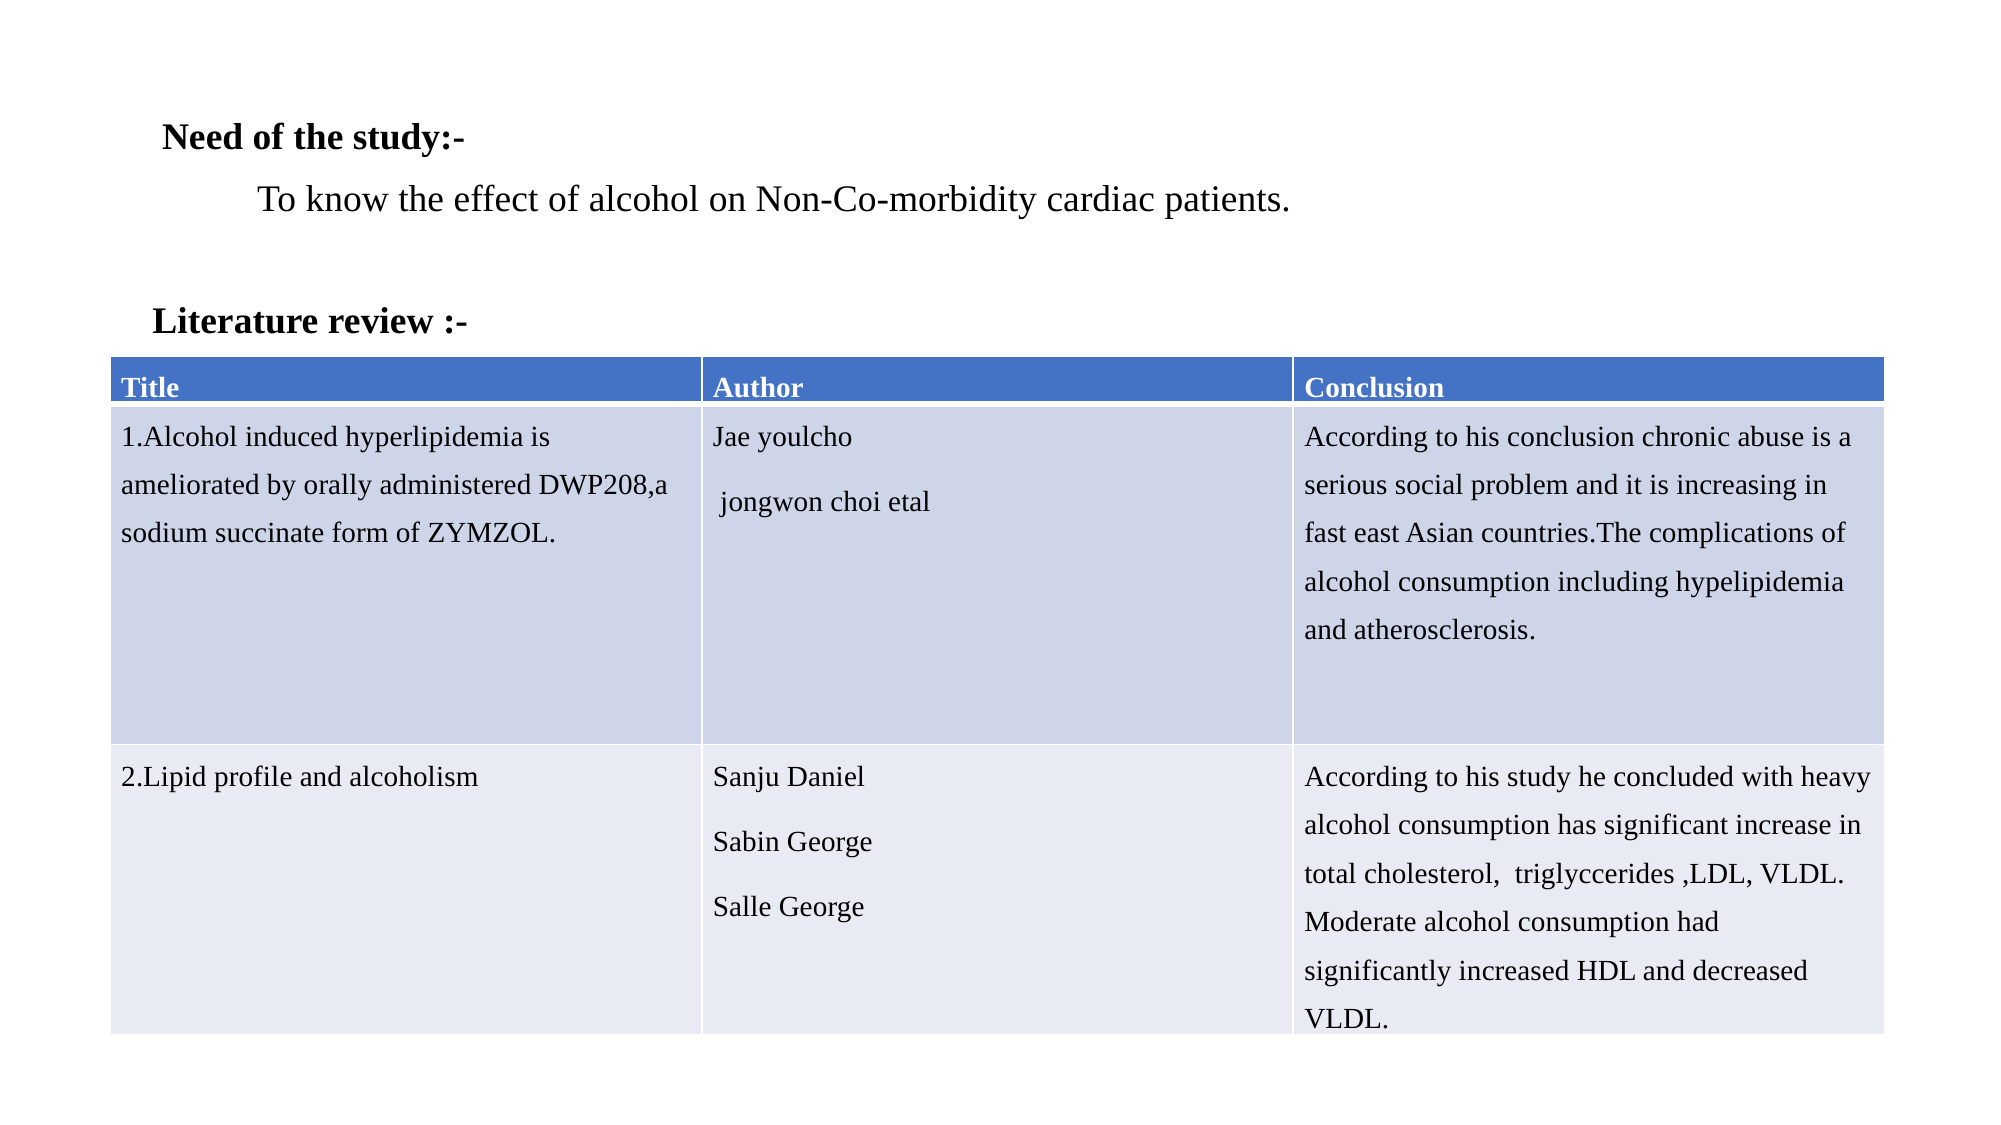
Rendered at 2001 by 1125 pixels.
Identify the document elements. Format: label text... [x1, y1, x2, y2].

table_cell 1.Alcohol induced hyperlipidemia is ameliorated by orally administered DWP208,a sodium succinate form of ZYMZOL. [111, 407, 701, 744]
table_header Conclusion [1294, 357, 1884, 401]
table_cell Sanju Daniel Sabin George Salle George [703, 745, 1292, 1034]
table_cell 2.Lipid profile and alcoholism [111, 745, 701, 1034]
table_cell According to his study he concluded with heavy alcohol consumption has significant increase in total cholesterol, triglyccerides ,LDL, VLDL. Moderate alcohol consumption had significantly increased HDL and decreased VLDL. [1294, 745, 1884, 1034]
table_cell According to his conclusion chronic abuse is a serious social problem and it is increasing in fast east Asian countries.The complications of alcohol consumption including hypelipidemia and atherosclerosis. [1294, 407, 1884, 744]
table_header Title [111, 357, 701, 401]
table_header Author [703, 357, 1292, 401]
table_cell Jae youlcho jongwon choi etal [703, 407, 1292, 744]
list Need of the study:- To know the effect of alcohol on Non-Co-morbidity cardiac patients. Literature review :- [137, 110, 1863, 355]
